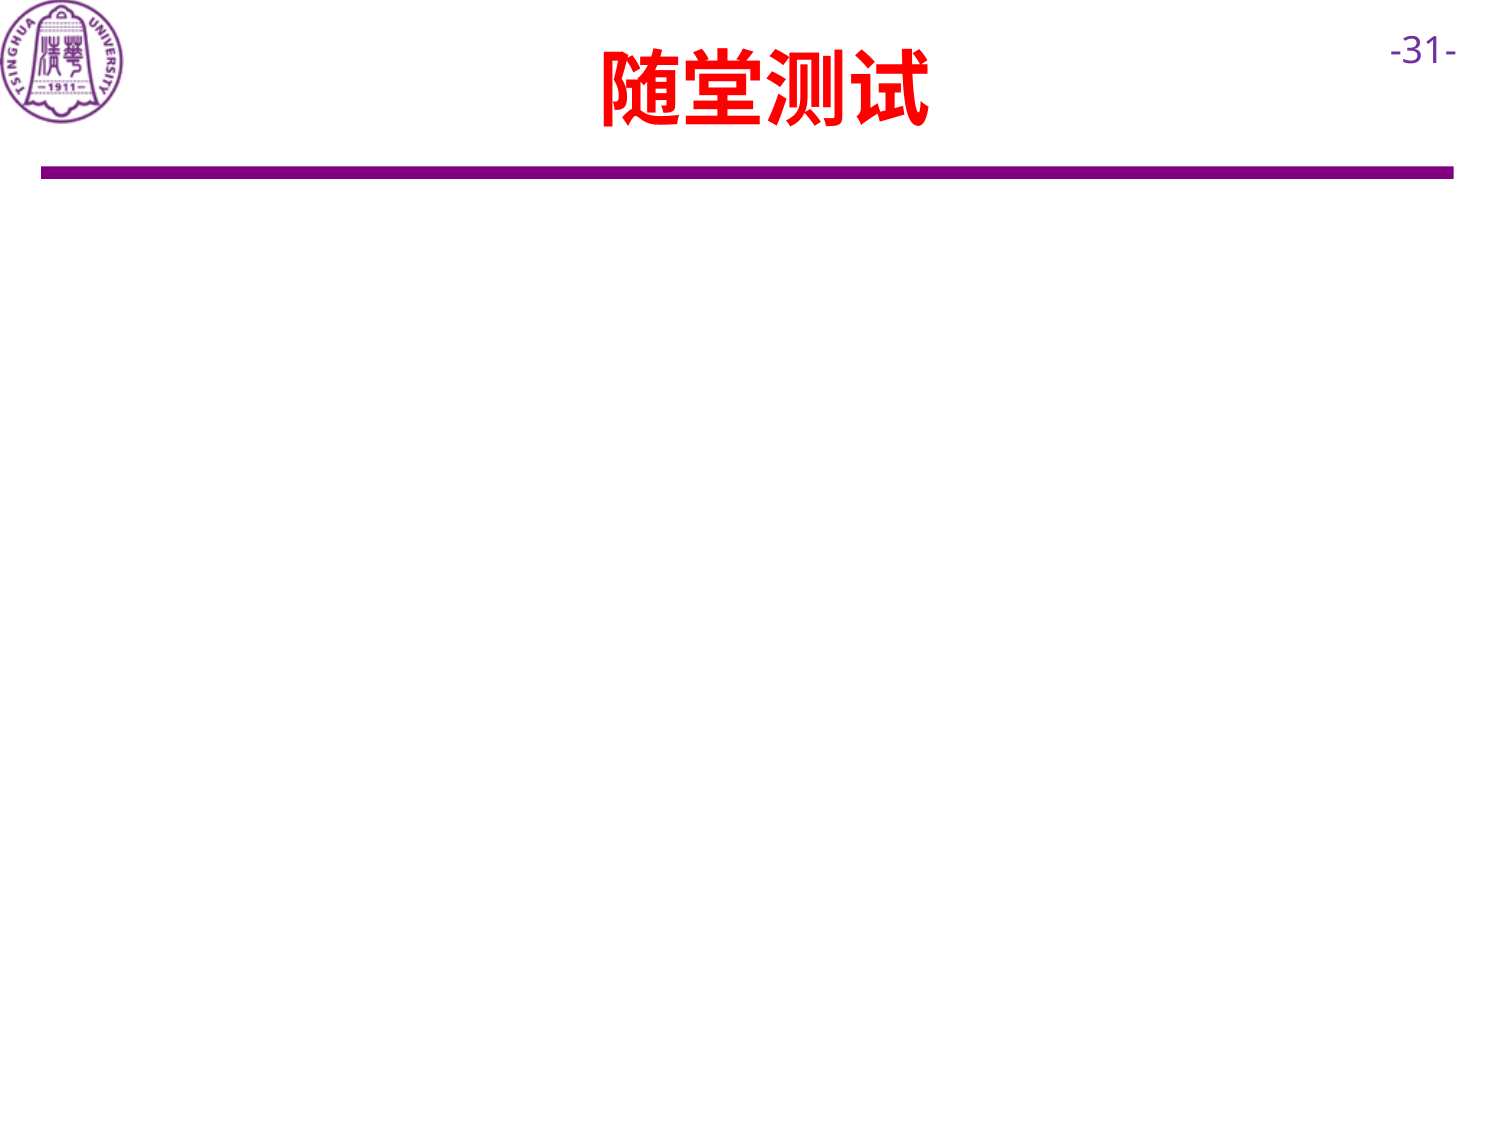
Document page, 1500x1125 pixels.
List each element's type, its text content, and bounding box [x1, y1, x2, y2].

title 随堂测试 [140, 10, 1389, 162]
picture [0, 0, 124, 124]
